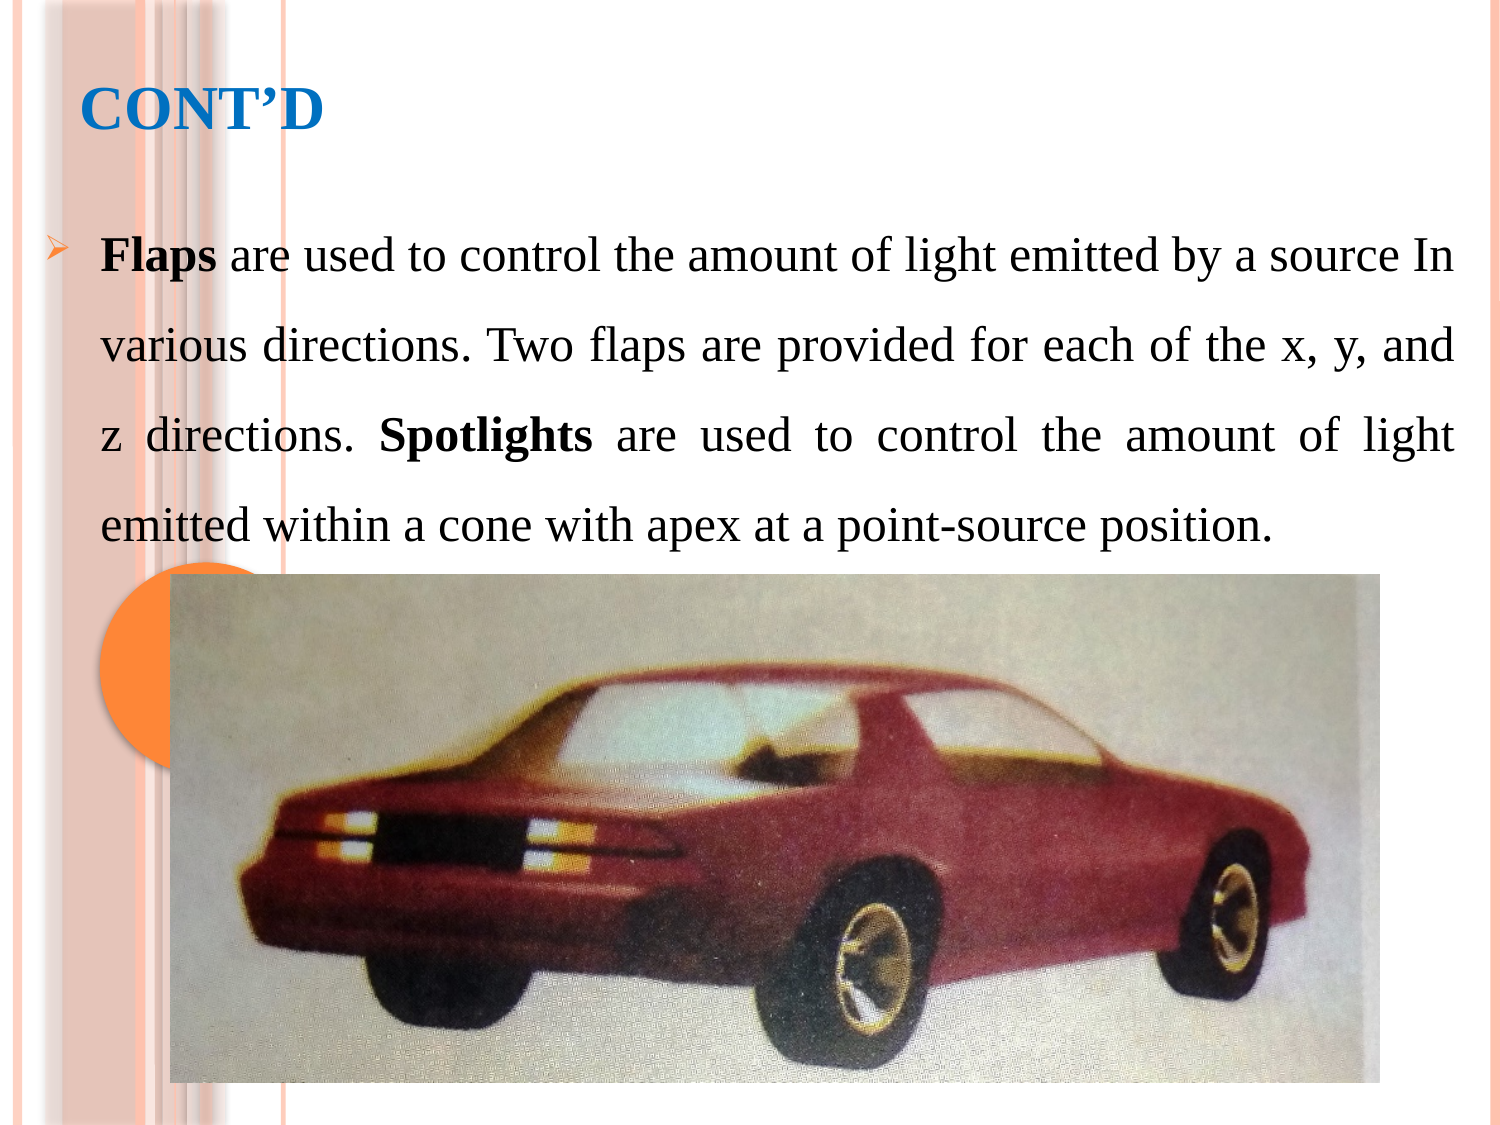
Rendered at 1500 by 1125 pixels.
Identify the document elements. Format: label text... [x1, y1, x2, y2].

subtitle Flaps are used to control the amount of light emitted by a source In various directions. Two flaps are provided for each of the x, y, and z directions. Spotlights are used to control the amount of light emitted within a cone with apex at a point-source position. [29, 184, 1471, 976]
title Cont’d [64, 54, 1447, 149]
picture [169, 573, 1380, 1083]
